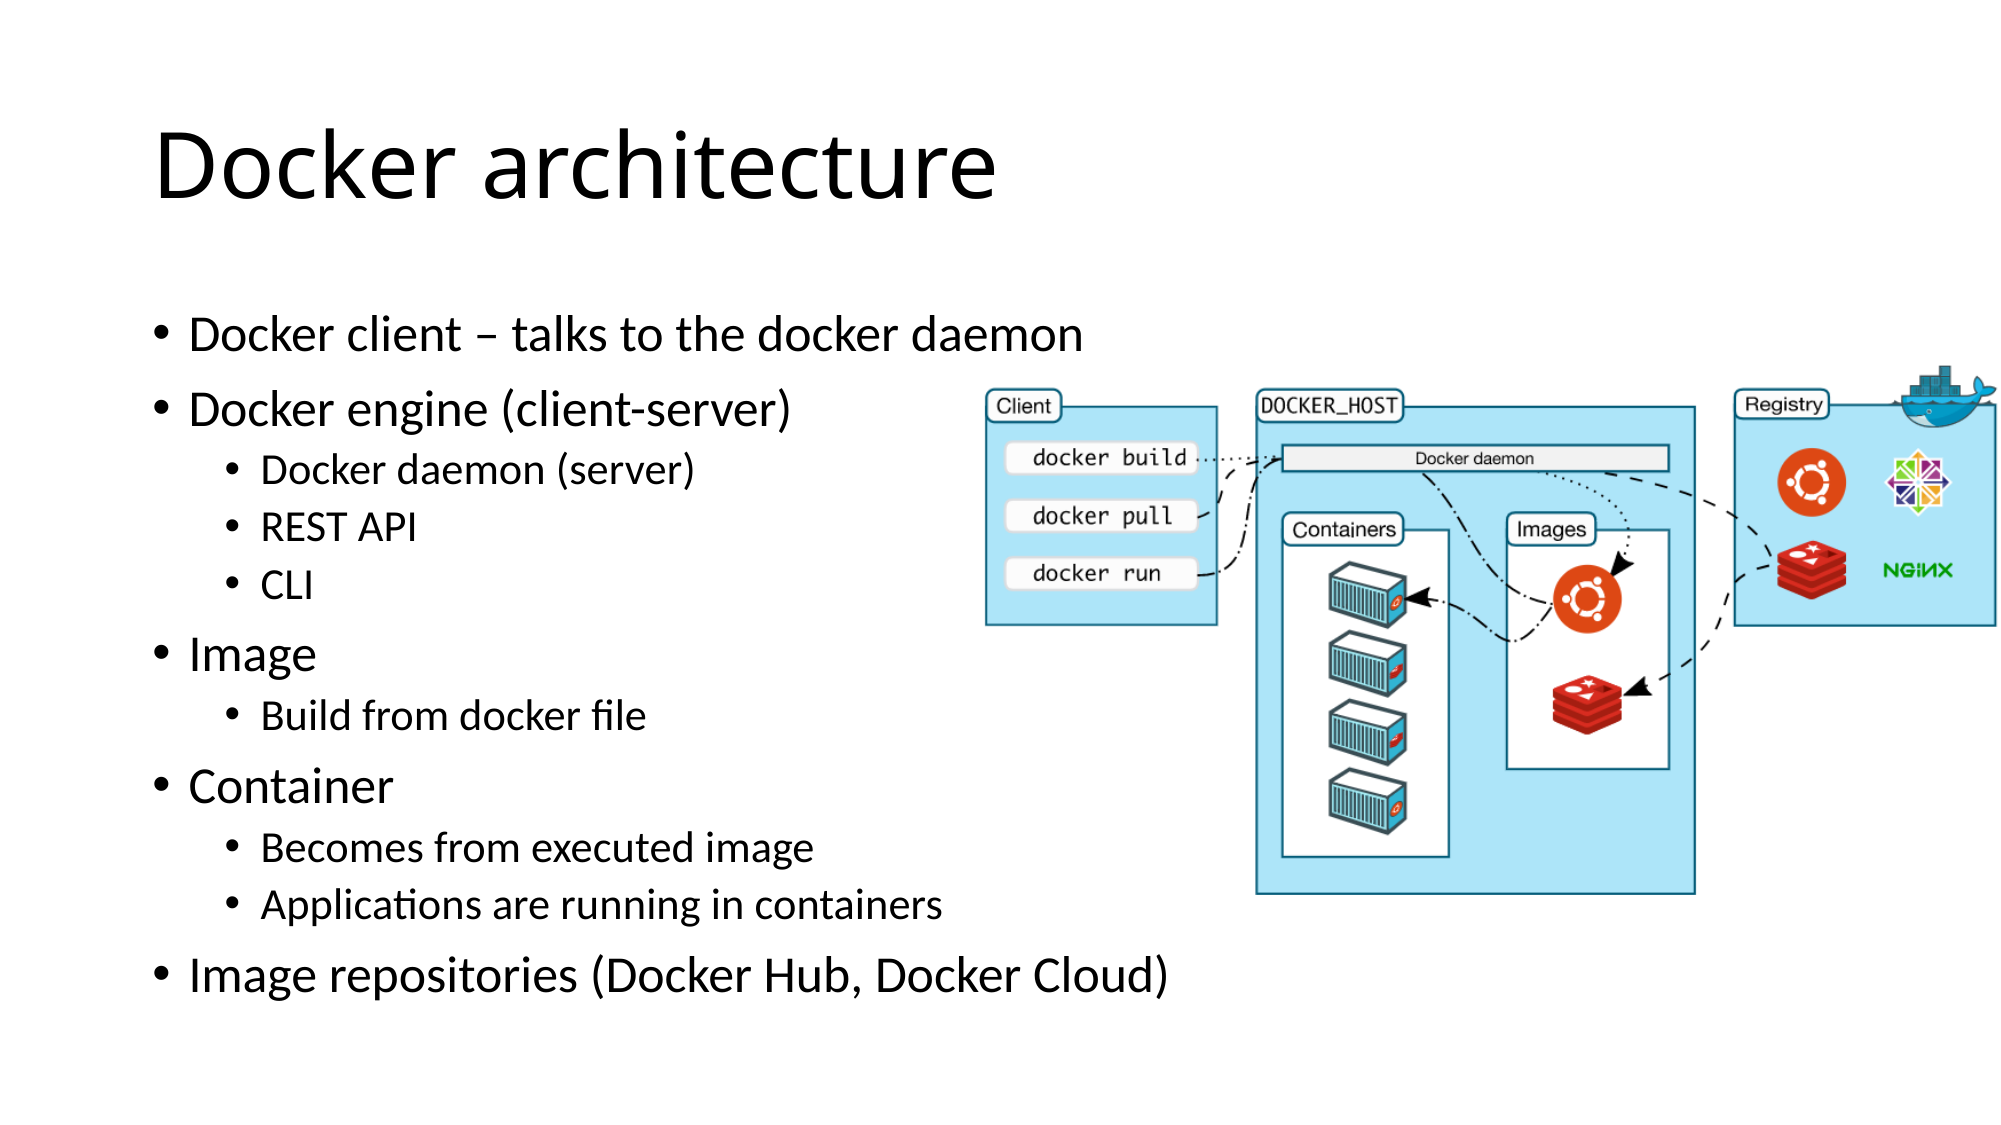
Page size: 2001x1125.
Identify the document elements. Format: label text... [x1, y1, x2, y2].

picture [969, 360, 2000, 903]
list Docker client – talks to the docker daemon Docker engine (client-server) Docker daemon (server) REST API CLI Image Build from docker file Container Becomes from executed image Applications are running in containers Image repositories (Docker Hub, Docker Cloud) [137, 299, 1863, 1014]
title Docker architecture [137, 59, 1863, 278]
